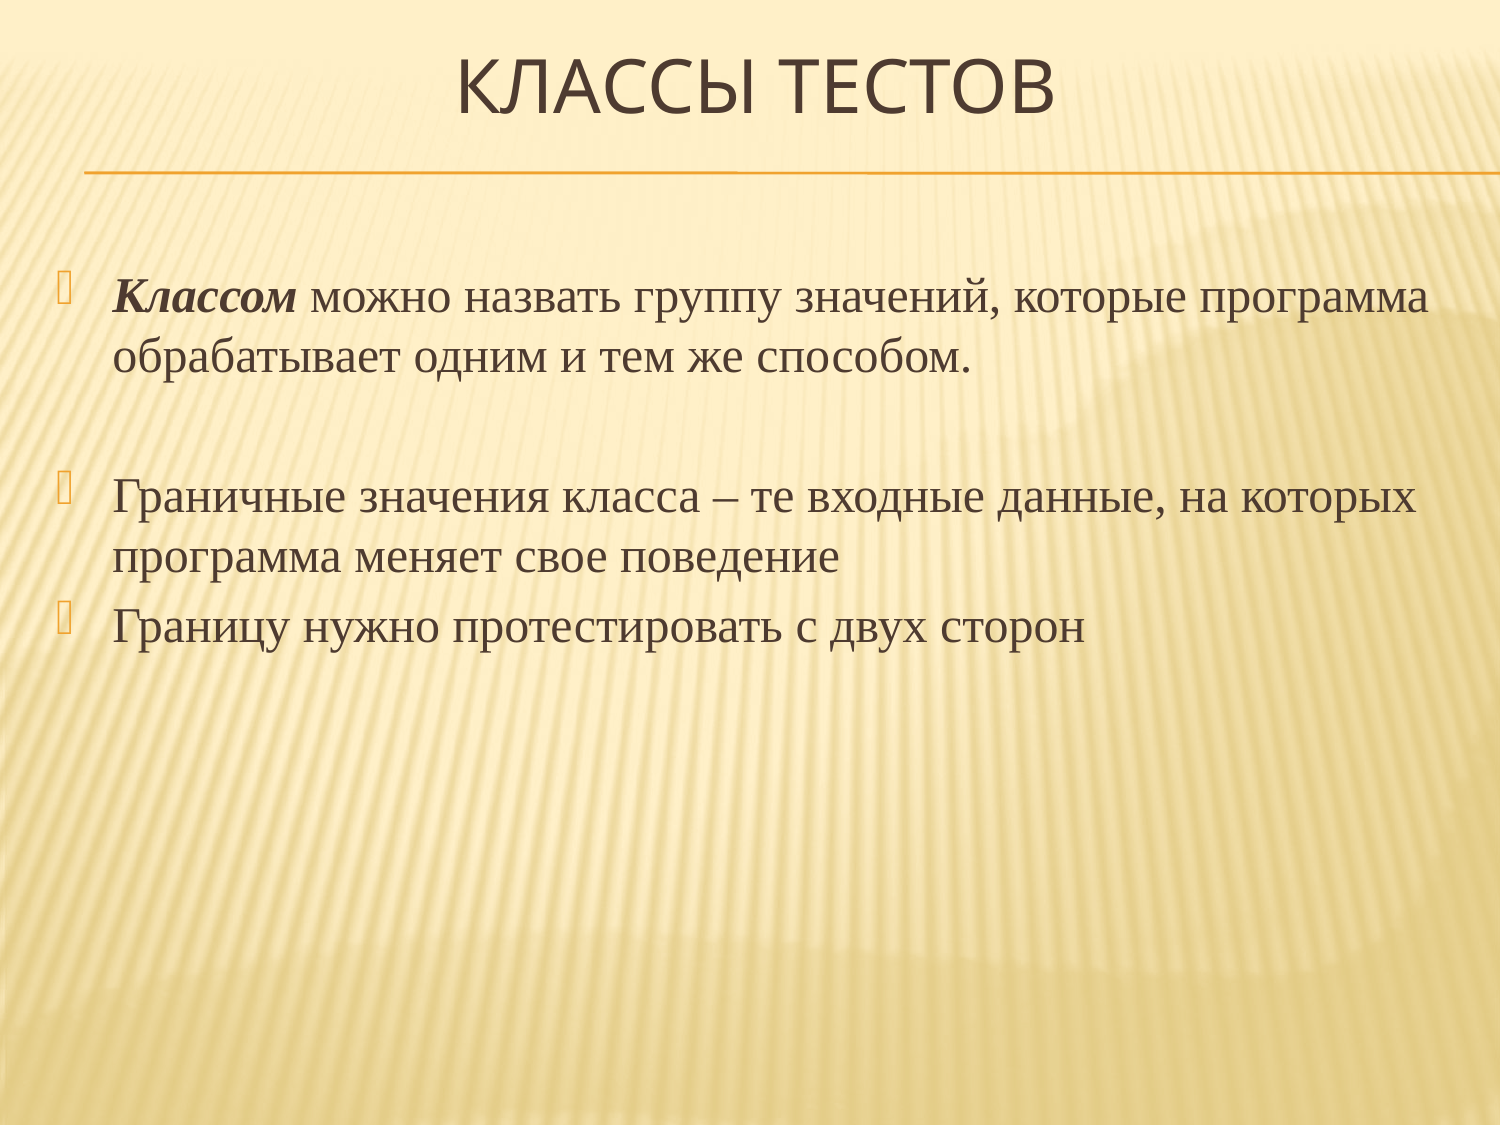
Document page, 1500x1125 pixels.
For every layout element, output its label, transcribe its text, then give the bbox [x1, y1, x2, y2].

text_box Классом можно назвать группу значений, которые программа обрабатывает одним и тем же способом. Граничные значения класса – те входные данные, на которых программа меняет свое поведение Границу нужно протестировать с двух сторон [41, 255, 1469, 657]
picture [0, 0, 1500, 1125]
text_box Классы тестов [41, 30, 1471, 126]
